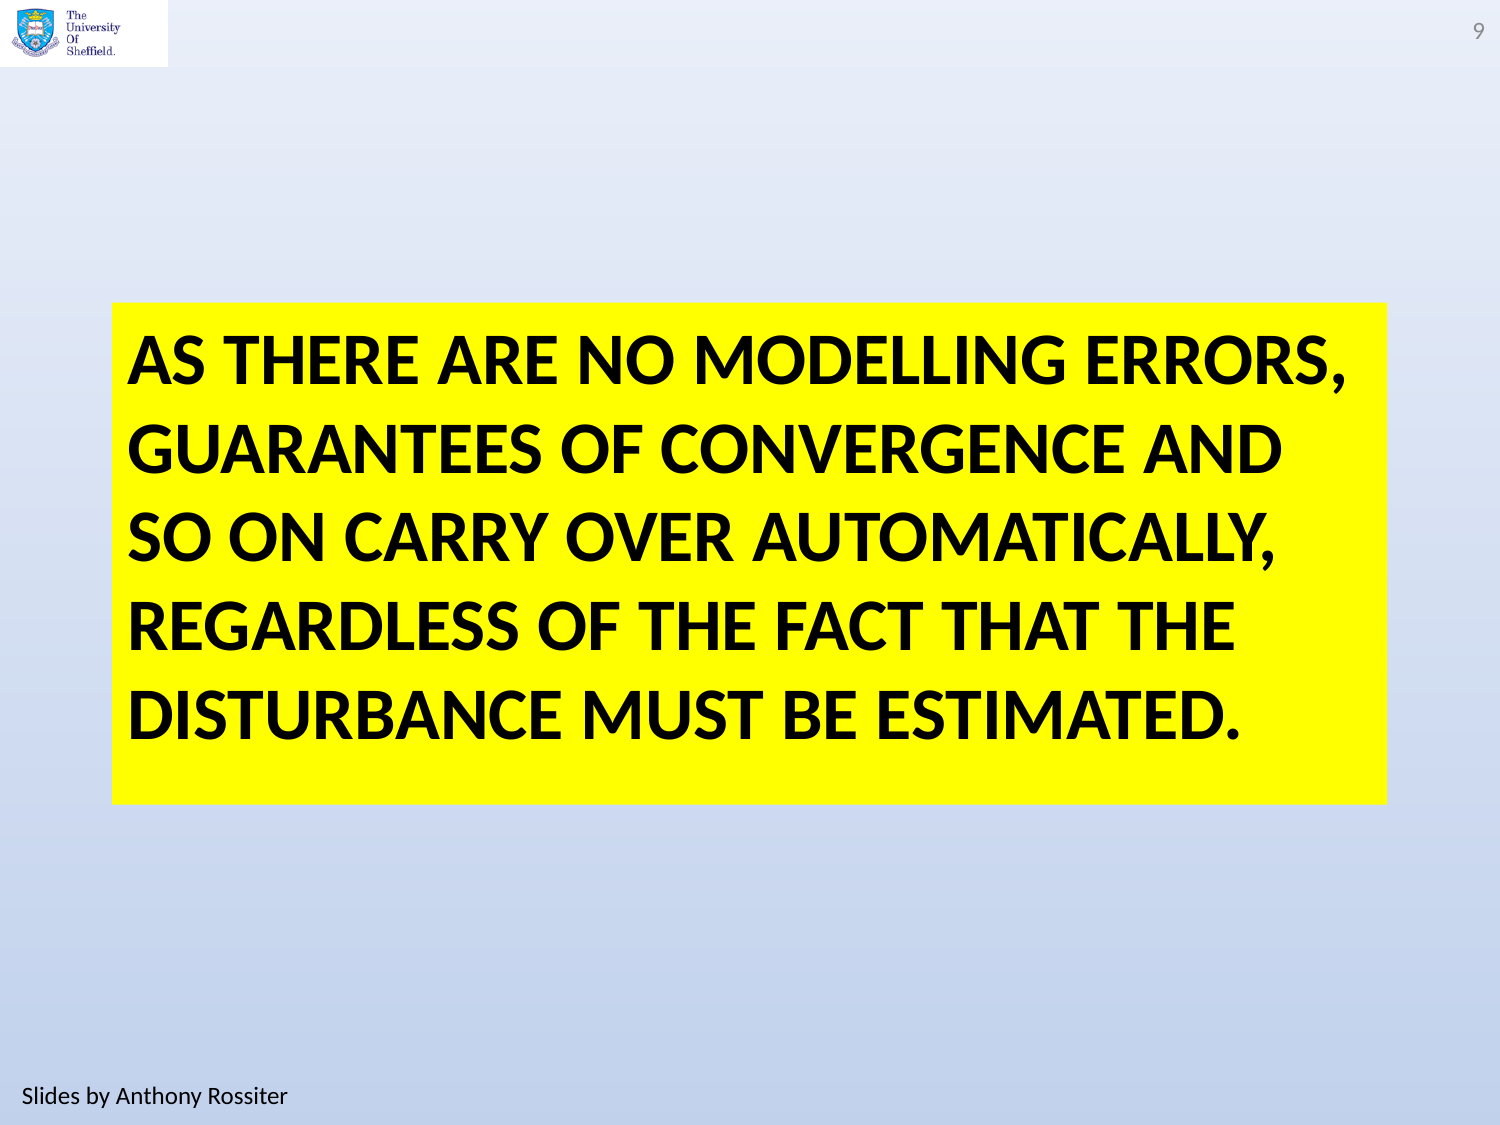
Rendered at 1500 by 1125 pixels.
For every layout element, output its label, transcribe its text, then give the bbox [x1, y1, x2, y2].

title AS THERE ARE no modelling errors, GUARANTEES OF CONVERGENCE AND SO ON CARRY OVER AUTOMATICALLY, REGARdLESS OF THE FACT THAT THE disturbance must be estimated. [112, 302, 1388, 805]
picture [0, 0, 168, 67]
slide_number 9 [1335, 0, 1500, 60]
footer Slides by Anthony Rossiter [0, 1065, 317, 1125]
